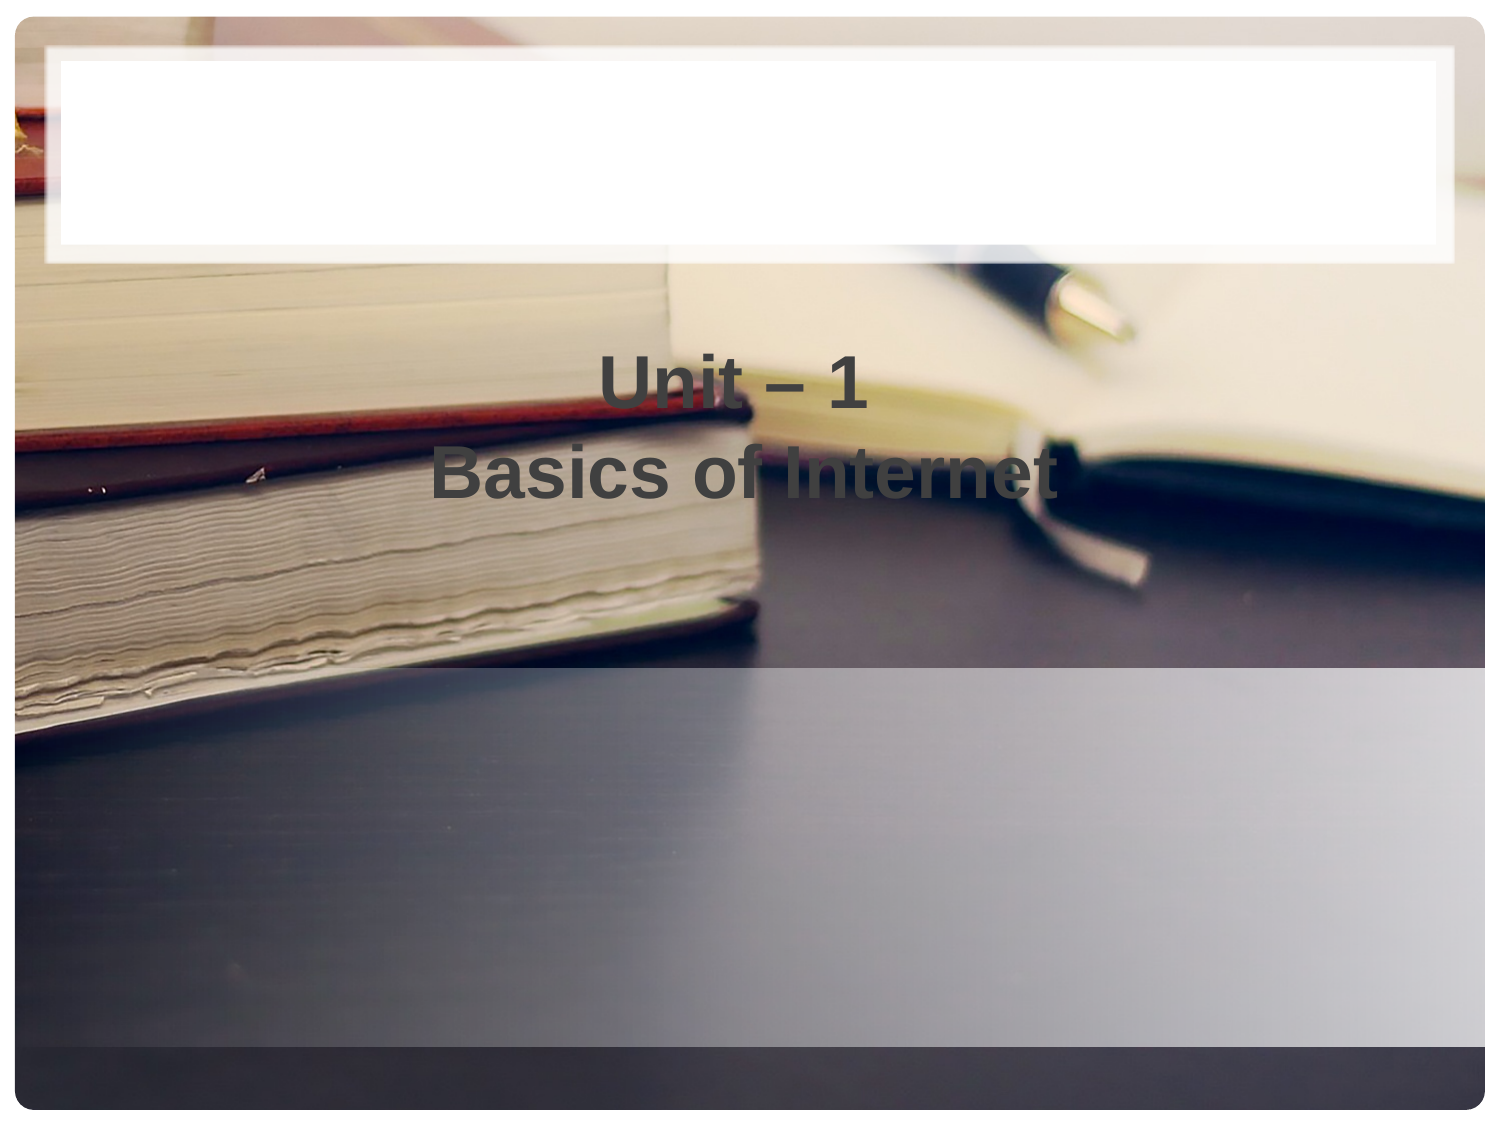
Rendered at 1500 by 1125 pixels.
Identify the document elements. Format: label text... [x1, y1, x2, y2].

text_box Unit – 1 Basics of Internet [29, 326, 1459, 521]
picture [14, 1049, 1485, 1110]
text_box [4, 667, 1500, 1049]
picture [14, 16, 1485, 667]
